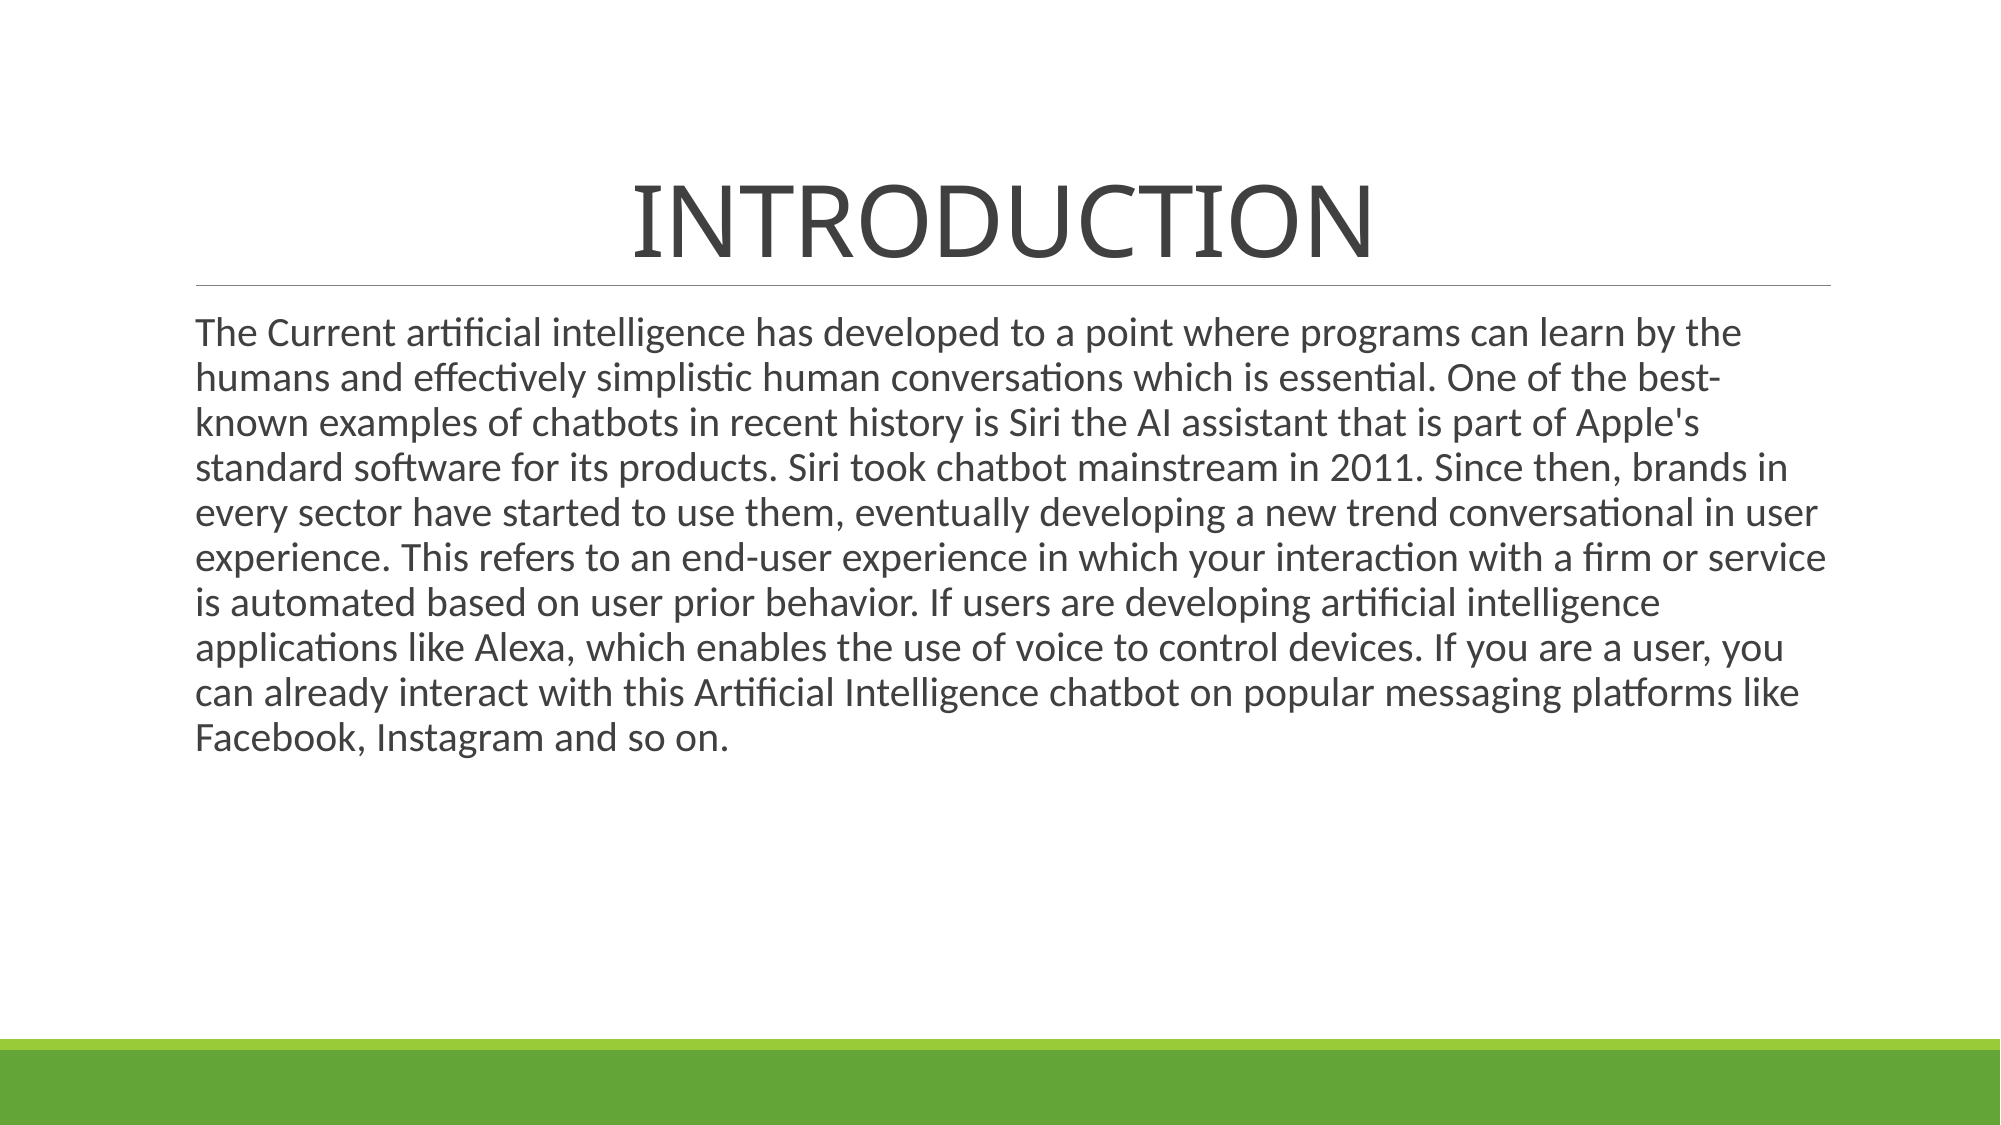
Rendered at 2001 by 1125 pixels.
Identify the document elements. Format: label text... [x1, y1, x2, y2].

list The Current artificial intelligence has developed to a point where programs can learn by the humans and effectively simplistic human conversations which is essential. One of the best-known examples of chatbots in recent history is Siri the AI assistant that is part of Apple's standard software for its products. Siri took chatbot mainstream in 2011. Since then, brands in every sector have started to use them, eventually developing a new trend conversational in user experience. This refers to an end-user experience in which your interaction with a firm or service is automated based on user prior behavior. If users are developing artificial intelligence applications like Alexa, which enables the use of voice to control devices. If you are a user, you can already interact with this Artificial Intelligence chatbot on popular messaging platforms like Facebook, Instagram and so on. [180, 302, 1830, 963]
title INTRODUCTION [180, 47, 1830, 285]
